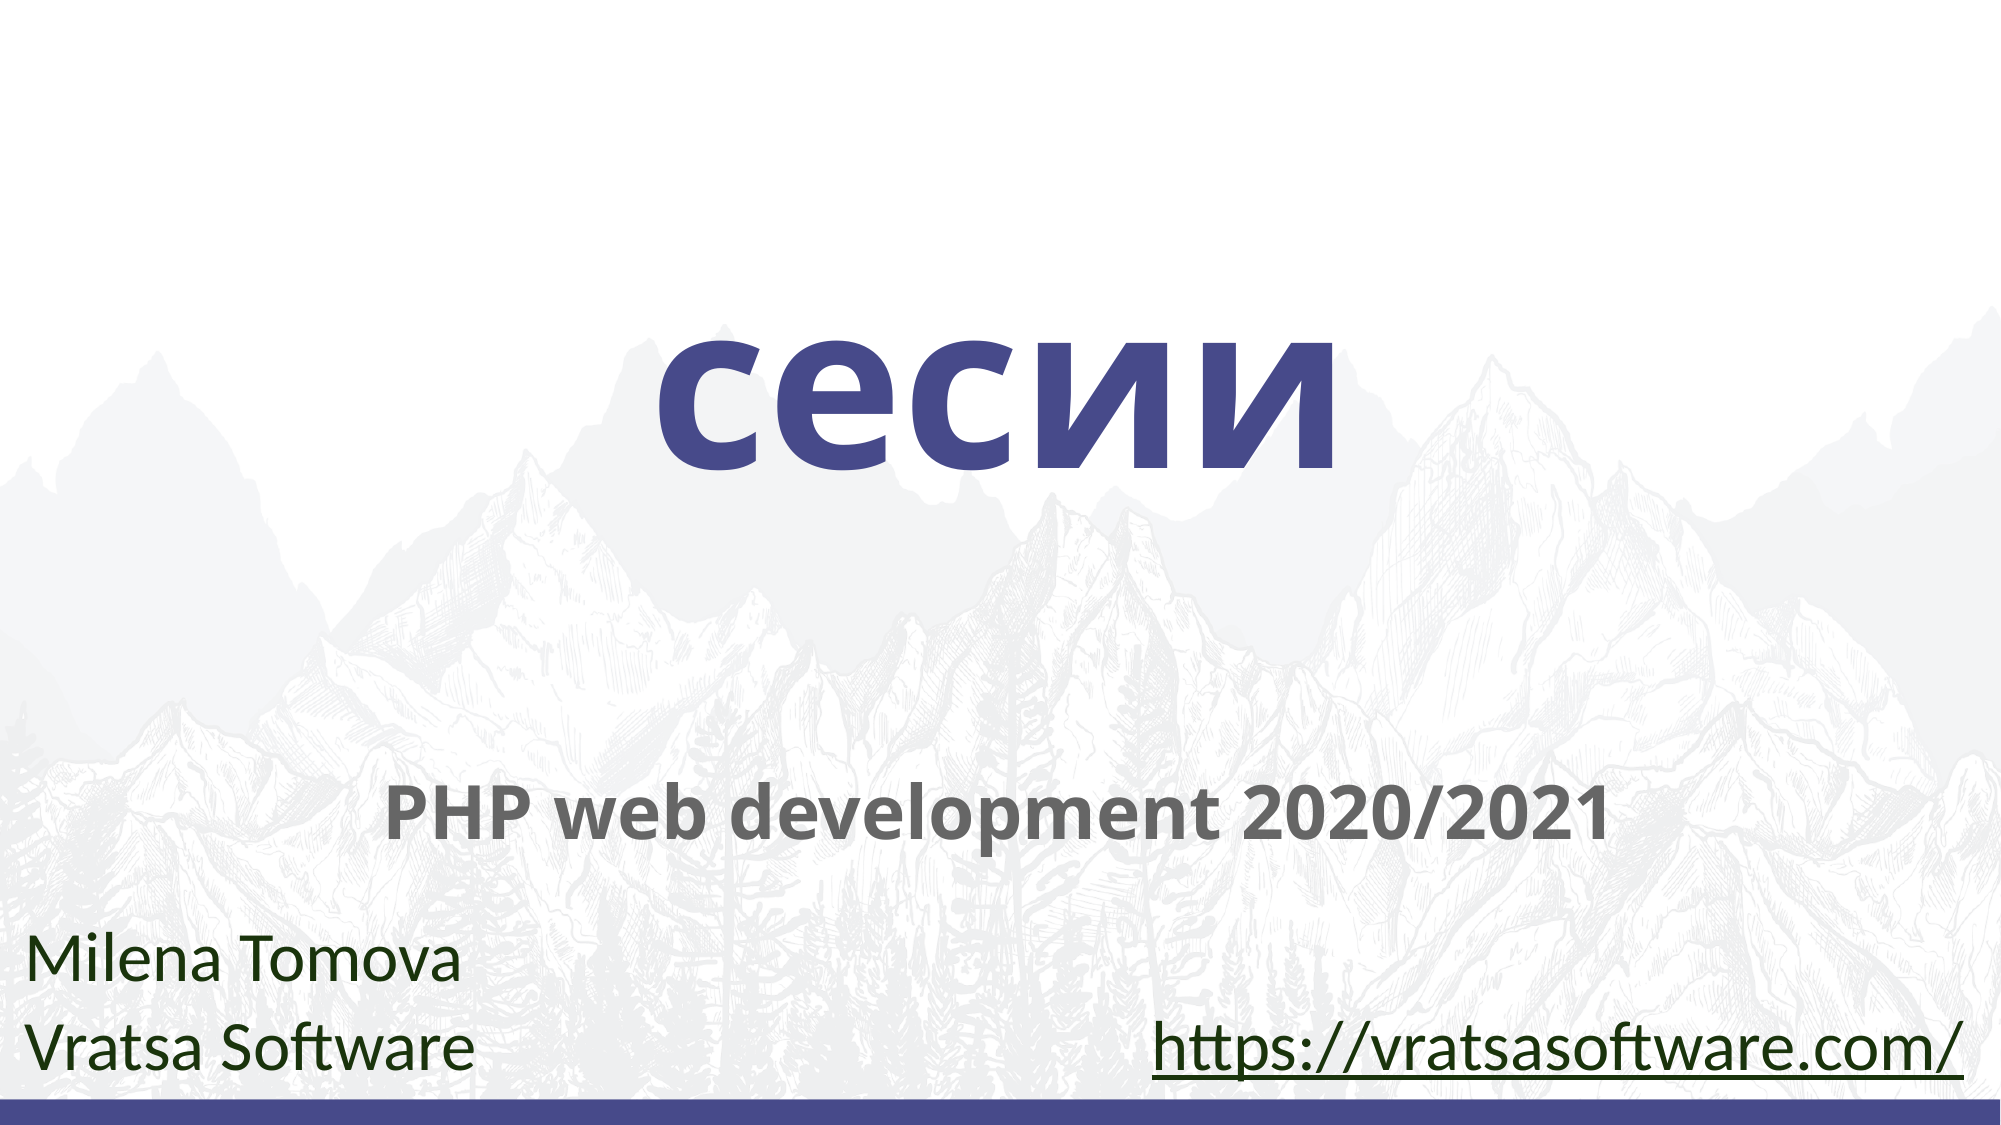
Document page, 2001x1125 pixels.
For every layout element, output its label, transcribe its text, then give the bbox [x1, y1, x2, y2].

title сесии [163, 54, 1837, 739]
list https://vratsasoftware.com/ [1005, 917, 1987, 1091]
subtitle PHP web development 2020/2021 [100, 754, 1900, 865]
list Milena Tomova Vratsa Software [18, 880, 1005, 1091]
